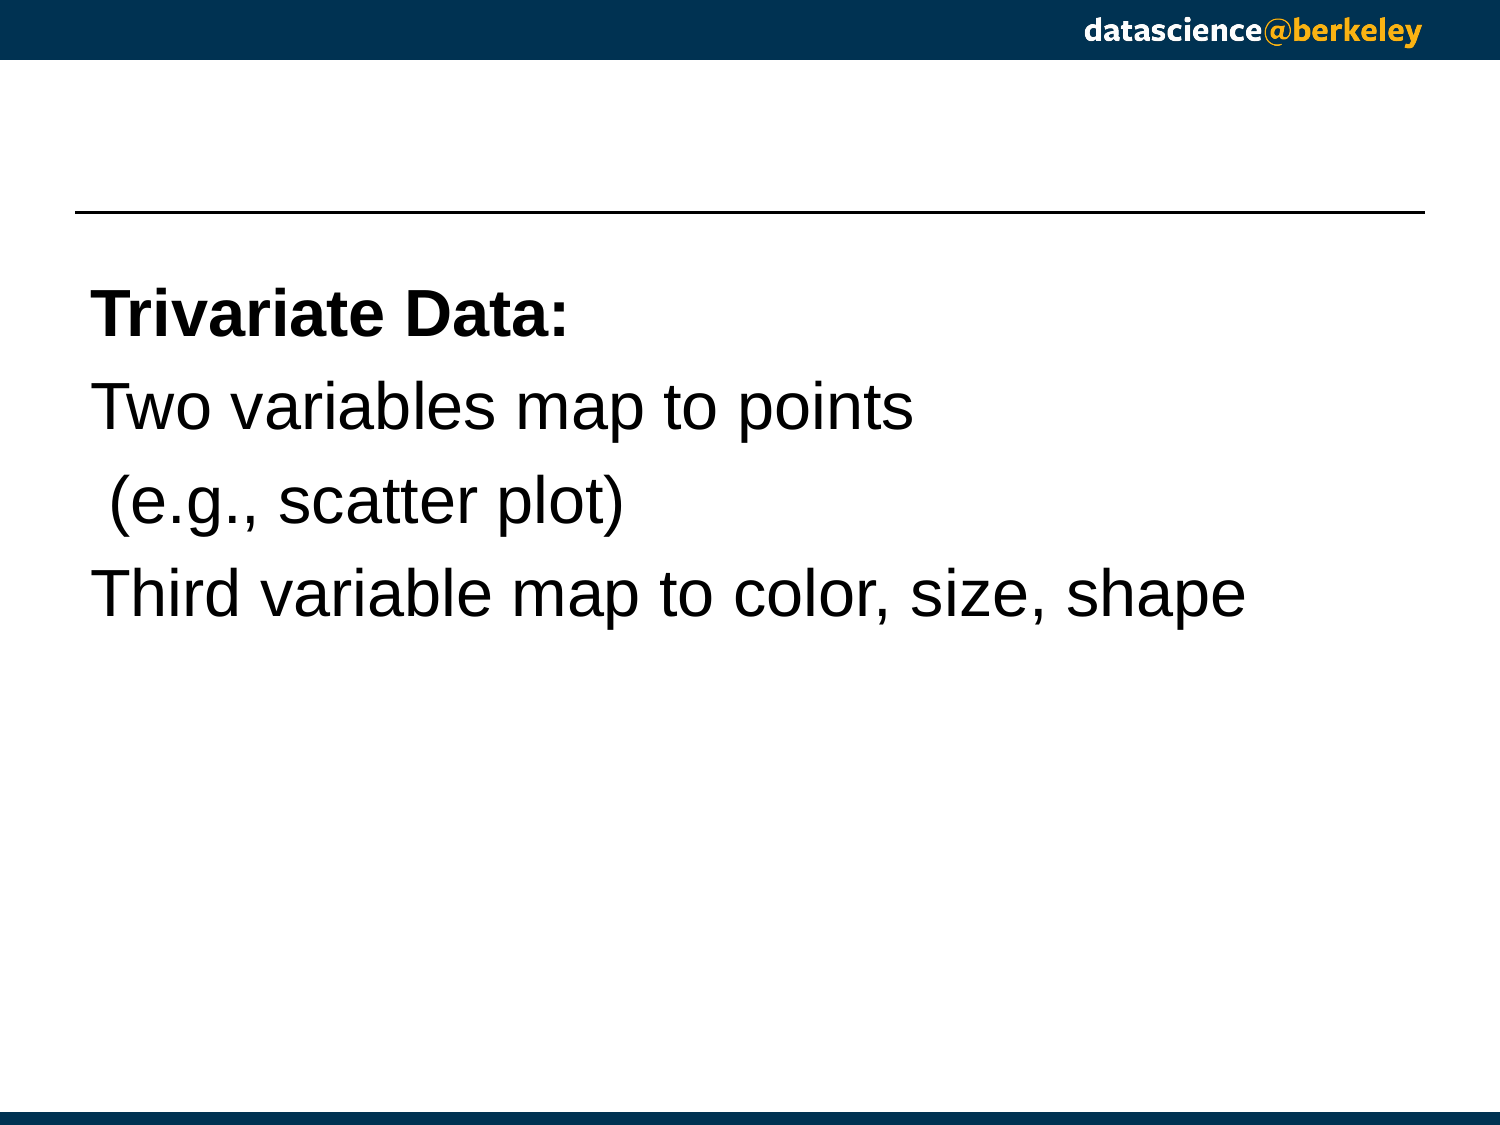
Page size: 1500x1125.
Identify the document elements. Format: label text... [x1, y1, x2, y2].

picture [1079, 10, 1431, 52]
list Trivariate Data: Two variables map to points (e.g., scatter plot) Third variable map to color, size, shape [75, 262, 1425, 1005]
